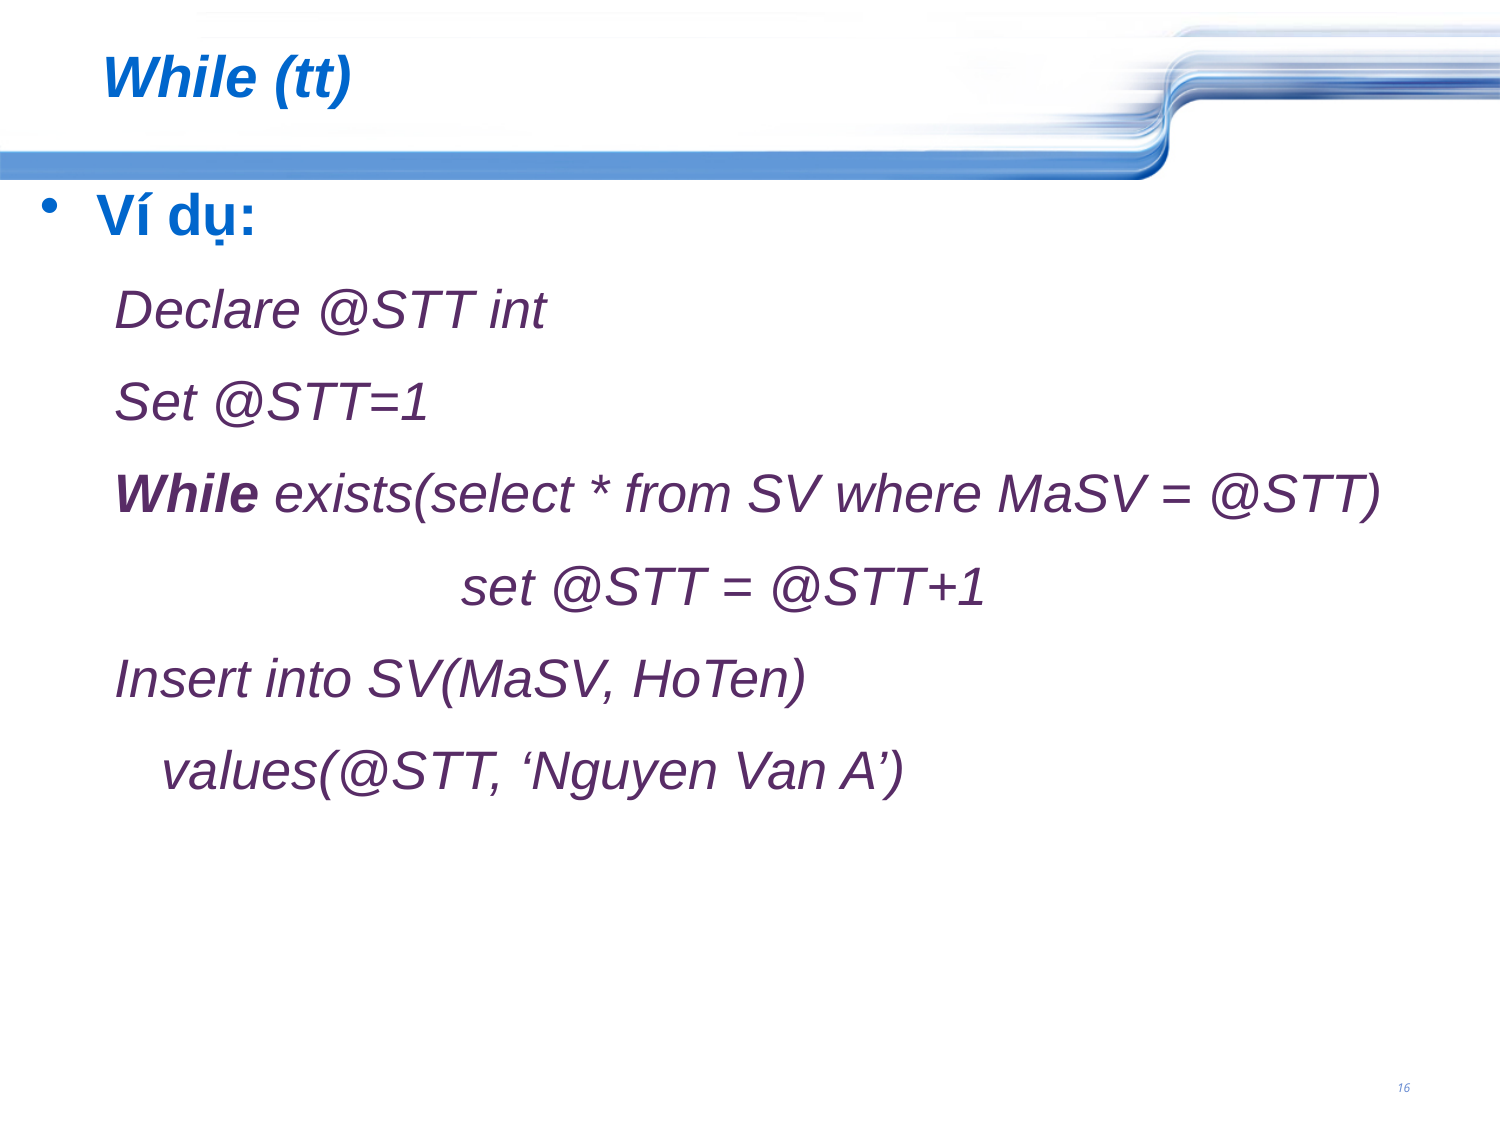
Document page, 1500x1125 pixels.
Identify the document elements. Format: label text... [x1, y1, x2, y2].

picture [0, 12, 1500, 180]
title While (tt) [87, 2, 1425, 145]
slide_number 16 [1074, 1072, 1425, 1113]
list Ví dụ: Declare @STT int Set @STT=1 While exists(select * from SV where MaSV = @STT) set @STT = @STT+1 Insert into SV(MaSV, HoTen) values(@STT, ‘Nguyen Van A’) [24, 170, 1425, 1050]
